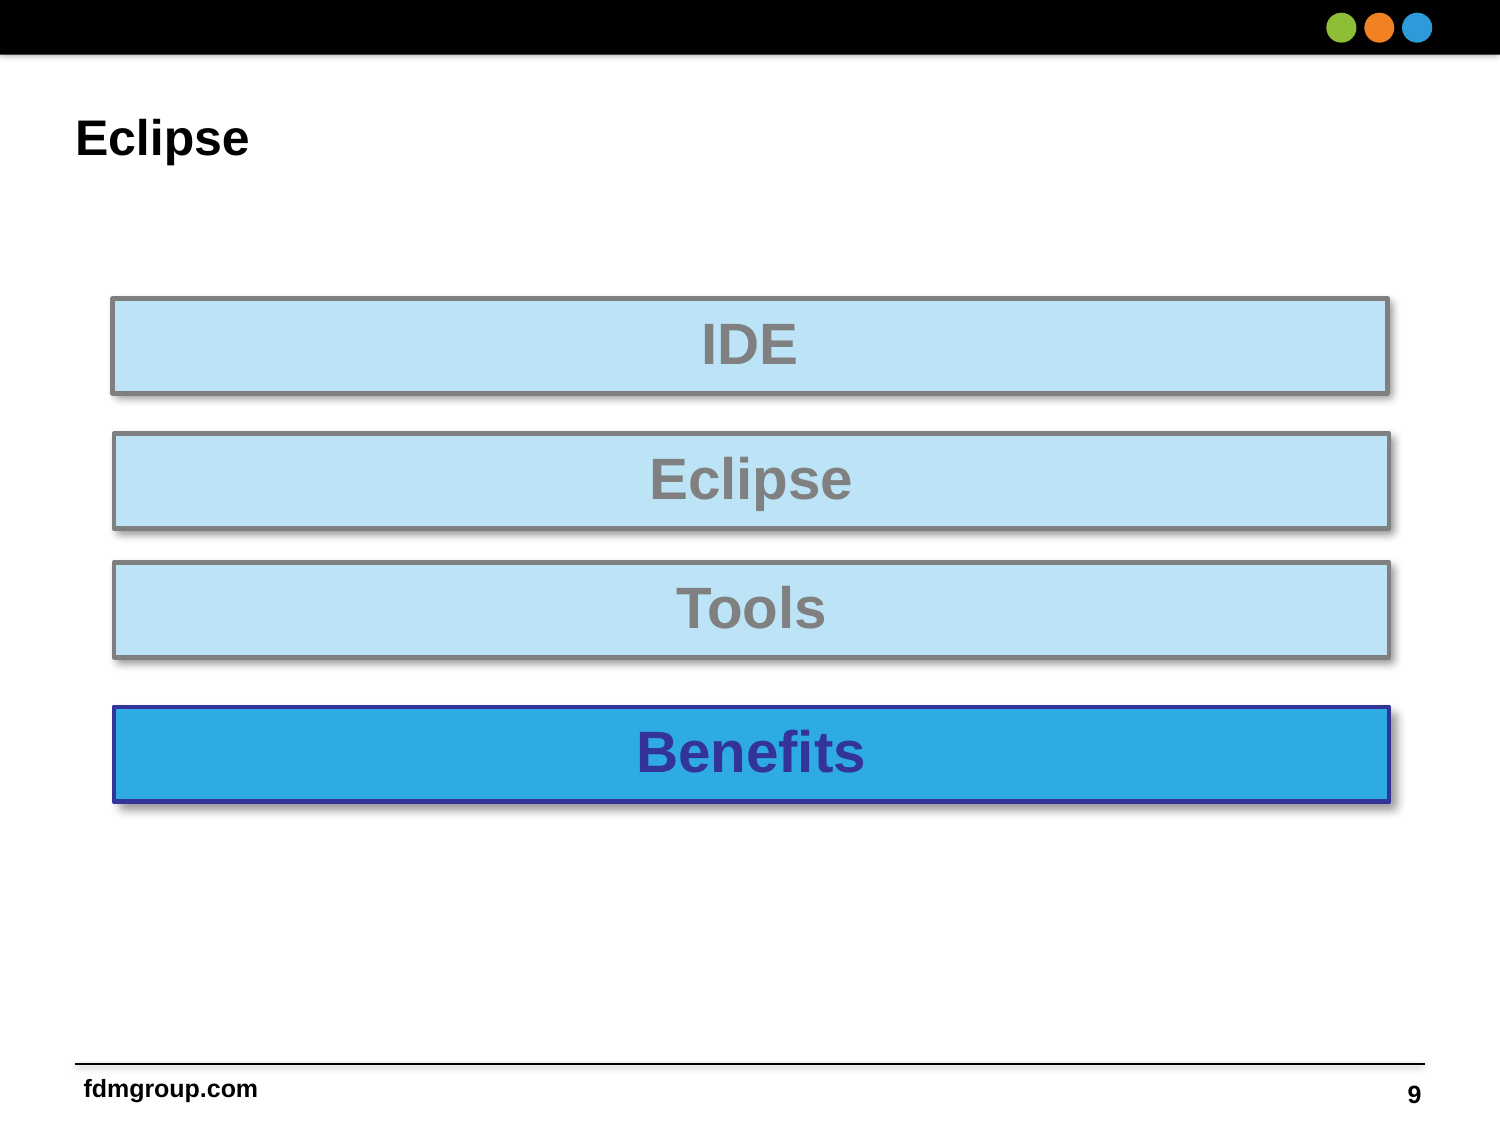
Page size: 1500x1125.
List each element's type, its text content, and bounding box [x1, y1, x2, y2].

list Tools [112, 560, 1391, 660]
list IDE [110, 296, 1390, 396]
slide_number 9 [1086, 1063, 1437, 1124]
list Benefits [112, 705, 1391, 804]
list Eclipse [112, 431, 1391, 531]
title Eclipse [75, 105, 1425, 174]
